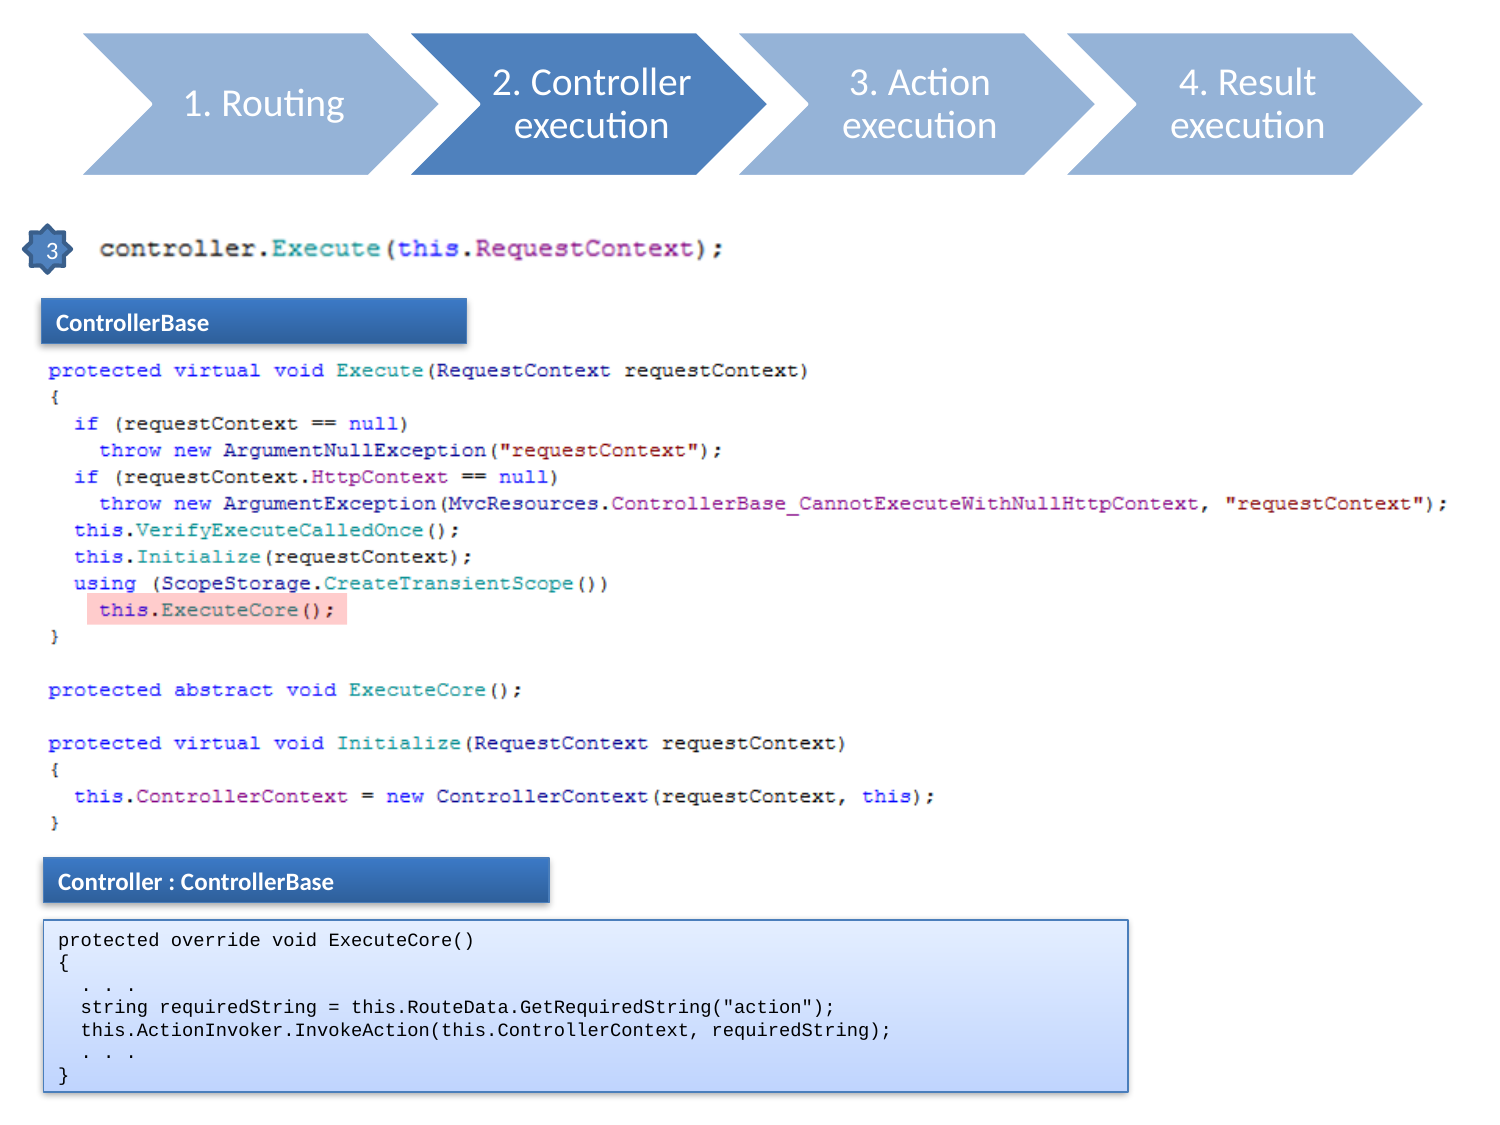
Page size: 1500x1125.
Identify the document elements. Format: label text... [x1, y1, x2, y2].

picture [89, 231, 734, 278]
text_box 3 [21, 223, 74, 275]
text_box ControllerBase [41, 298, 467, 344]
text_box Controller : ControllerBase [43, 857, 550, 903]
picture [41, 361, 1459, 848]
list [76, 18, 1427, 190]
text_box protected override void ExecuteCore() { . . . string requiredString = this.RouteData.GetRequiredString("action"); this.ActionInvoker.InvokeAction(this.ControllerContext, requiredString); . . . } [43, 919, 1129, 1093]
